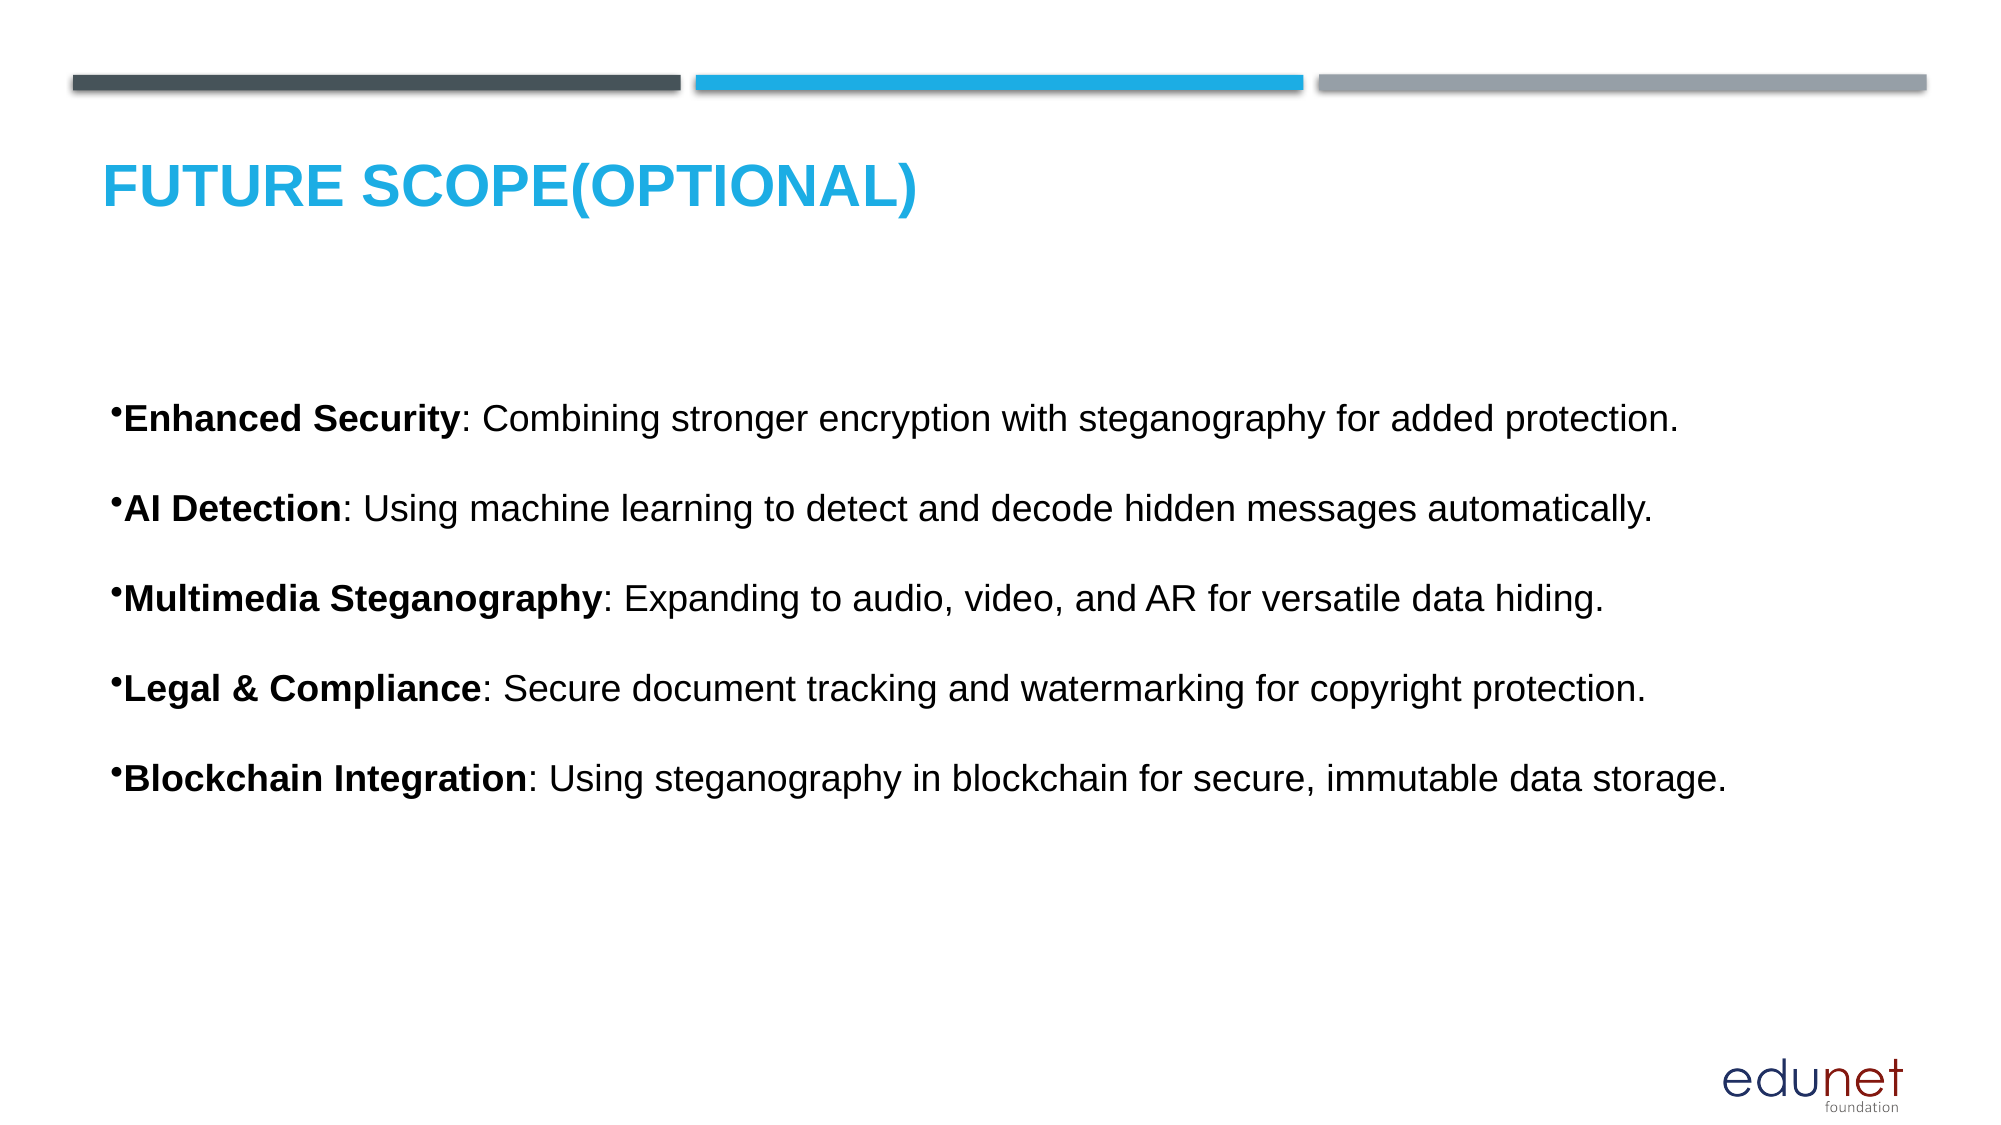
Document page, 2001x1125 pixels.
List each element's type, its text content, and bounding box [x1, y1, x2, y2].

picture [1719, 1056, 1905, 1116]
text_box Future scope(optional) [87, 138, 1898, 226]
list Enhanced Security: Combining stronger encryption with steganography for added protection. AI Detection: Using machine learning to detect and decode hidden messages automatically. Multimedia Steganography: Expanding to audio, video, and AR for versatile data hiding. Legal & Compliance: Secure document tracking and watermarking for copyright protection. Blockchain Integration: Using steganography in blockchain for secure, immutable data storage. [95, 270, 1772, 924]
